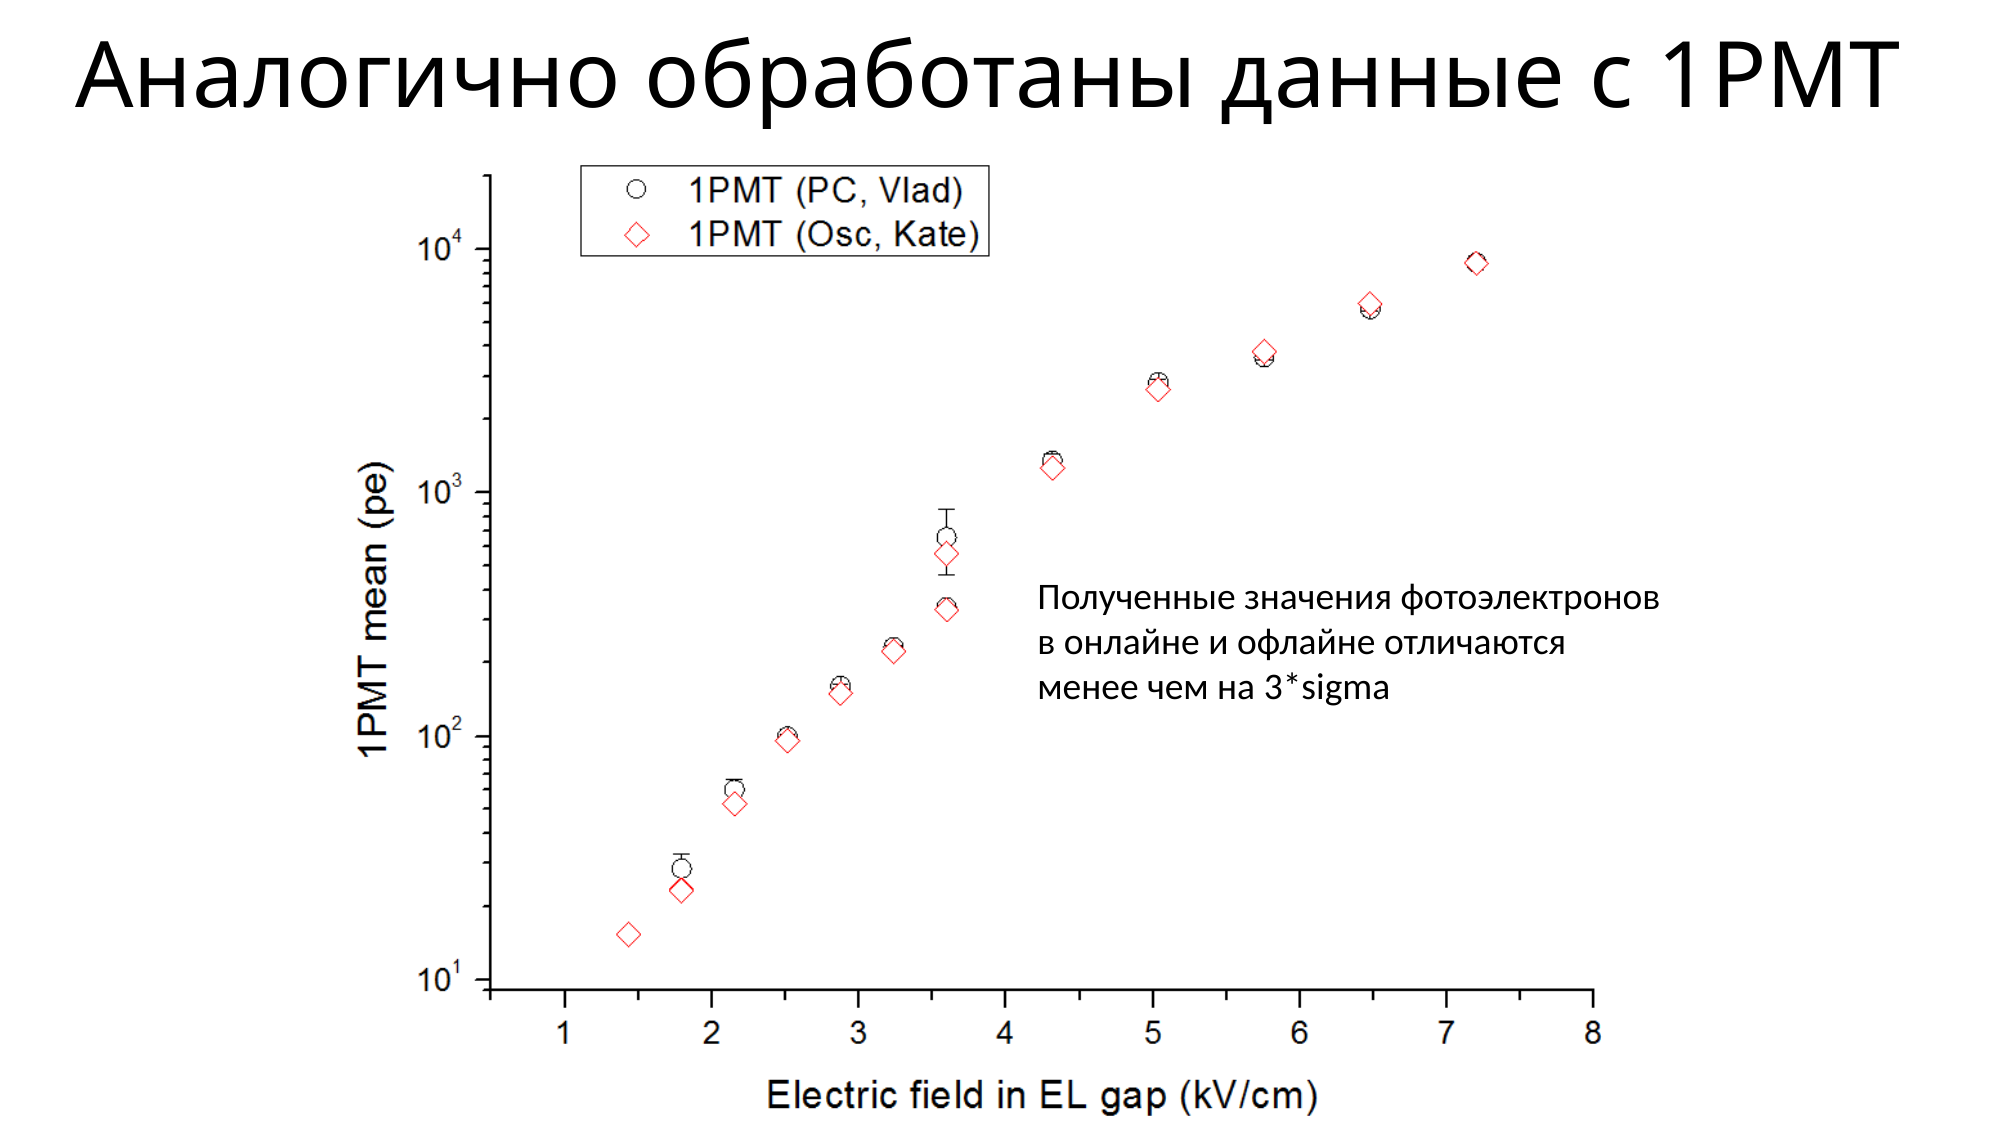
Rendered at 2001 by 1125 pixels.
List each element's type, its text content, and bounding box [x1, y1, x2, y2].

picture [345, 155, 1610, 1125]
text_box Аналогично обработаны данные с 1PMT [0, 0, 2000, 156]
text_box Полученные значения фотоэлектронов в онлайне и офлайне отличаются менее чем на 3*sigma [1610, 564, 1685, 715]
